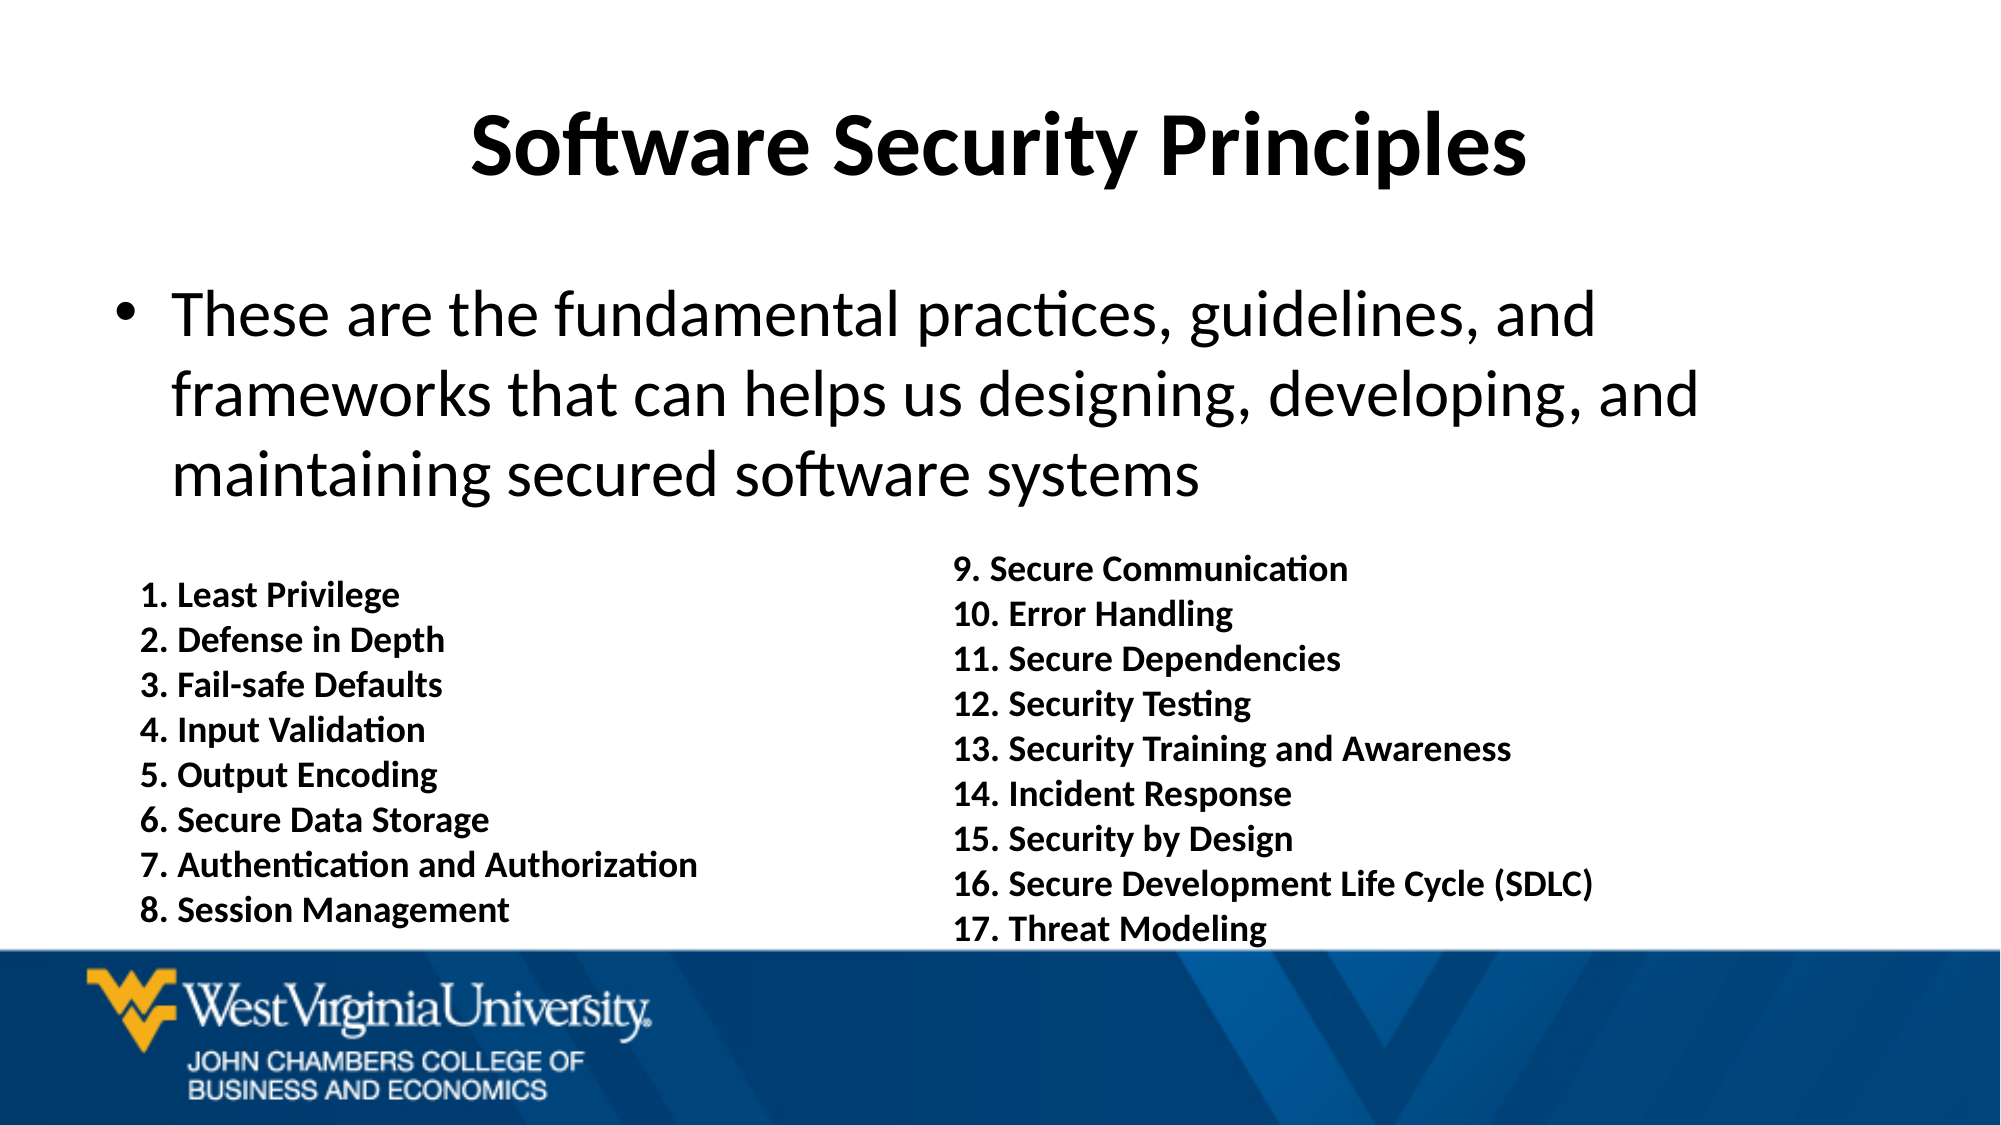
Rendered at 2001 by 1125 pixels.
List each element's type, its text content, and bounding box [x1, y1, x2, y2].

list These are the fundamental practices, guidelines, and frameworks that can helps us designing, developing, and maintaining secured software systems [99, 262, 1900, 1005]
text_box 9. Secure Communication 10. Error Handling 11. Secure Dependencies 12. Security Testing 13. Security Training and Awareness 14. Incident Response 15. Security by Design 16. Secure Development Life Cycle (SDLC) 17. Threat Modeling [937, 536, 1788, 1125]
picture [0, 0, 2001, 1125]
title Software Security Principles [99, 45, 1900, 233]
text_box 1. Least Privilege 2. Defense in Depth 3. Fail-safe Defaults 4. Input Validation 5. Output Encoding 6. Secure Data Storage 7. Authentication and Authorization 8. Session Management [125, 562, 750, 1028]
